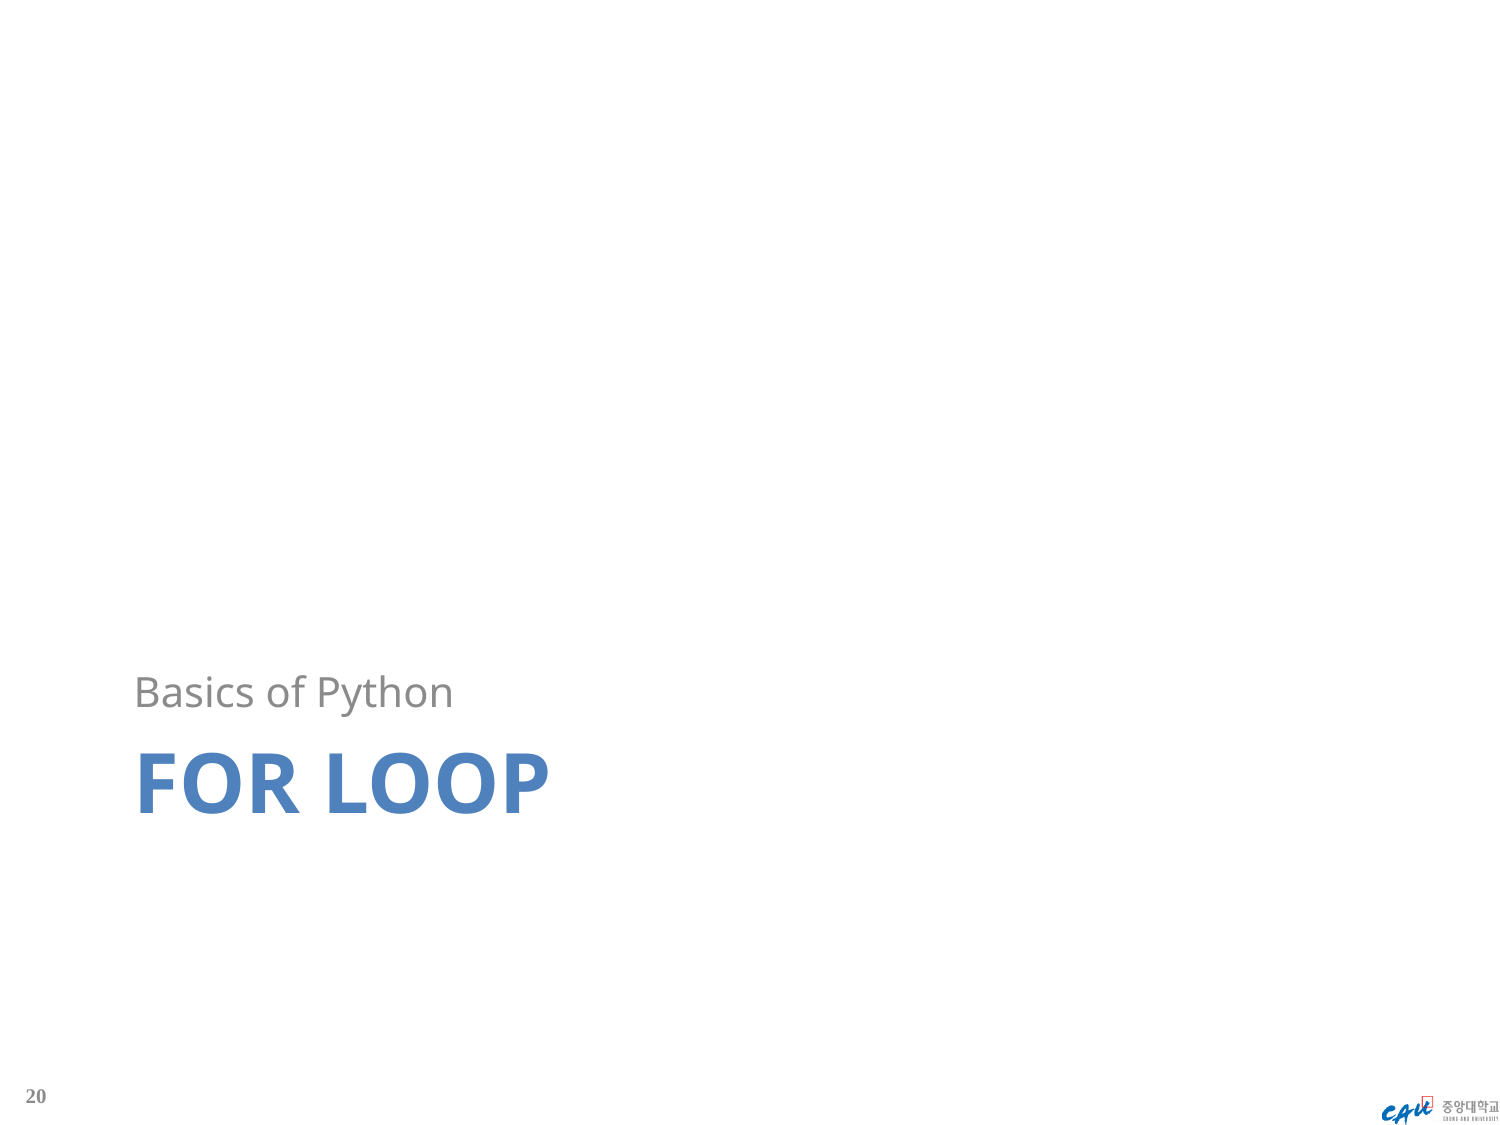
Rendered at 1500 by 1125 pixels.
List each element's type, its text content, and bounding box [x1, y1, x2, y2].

picture [1382, 1094, 1500, 1125]
slide_number 20 [0, 1065, 62, 1125]
title for loop [118, 723, 1394, 947]
list Basics of Python [118, 476, 1394, 723]
